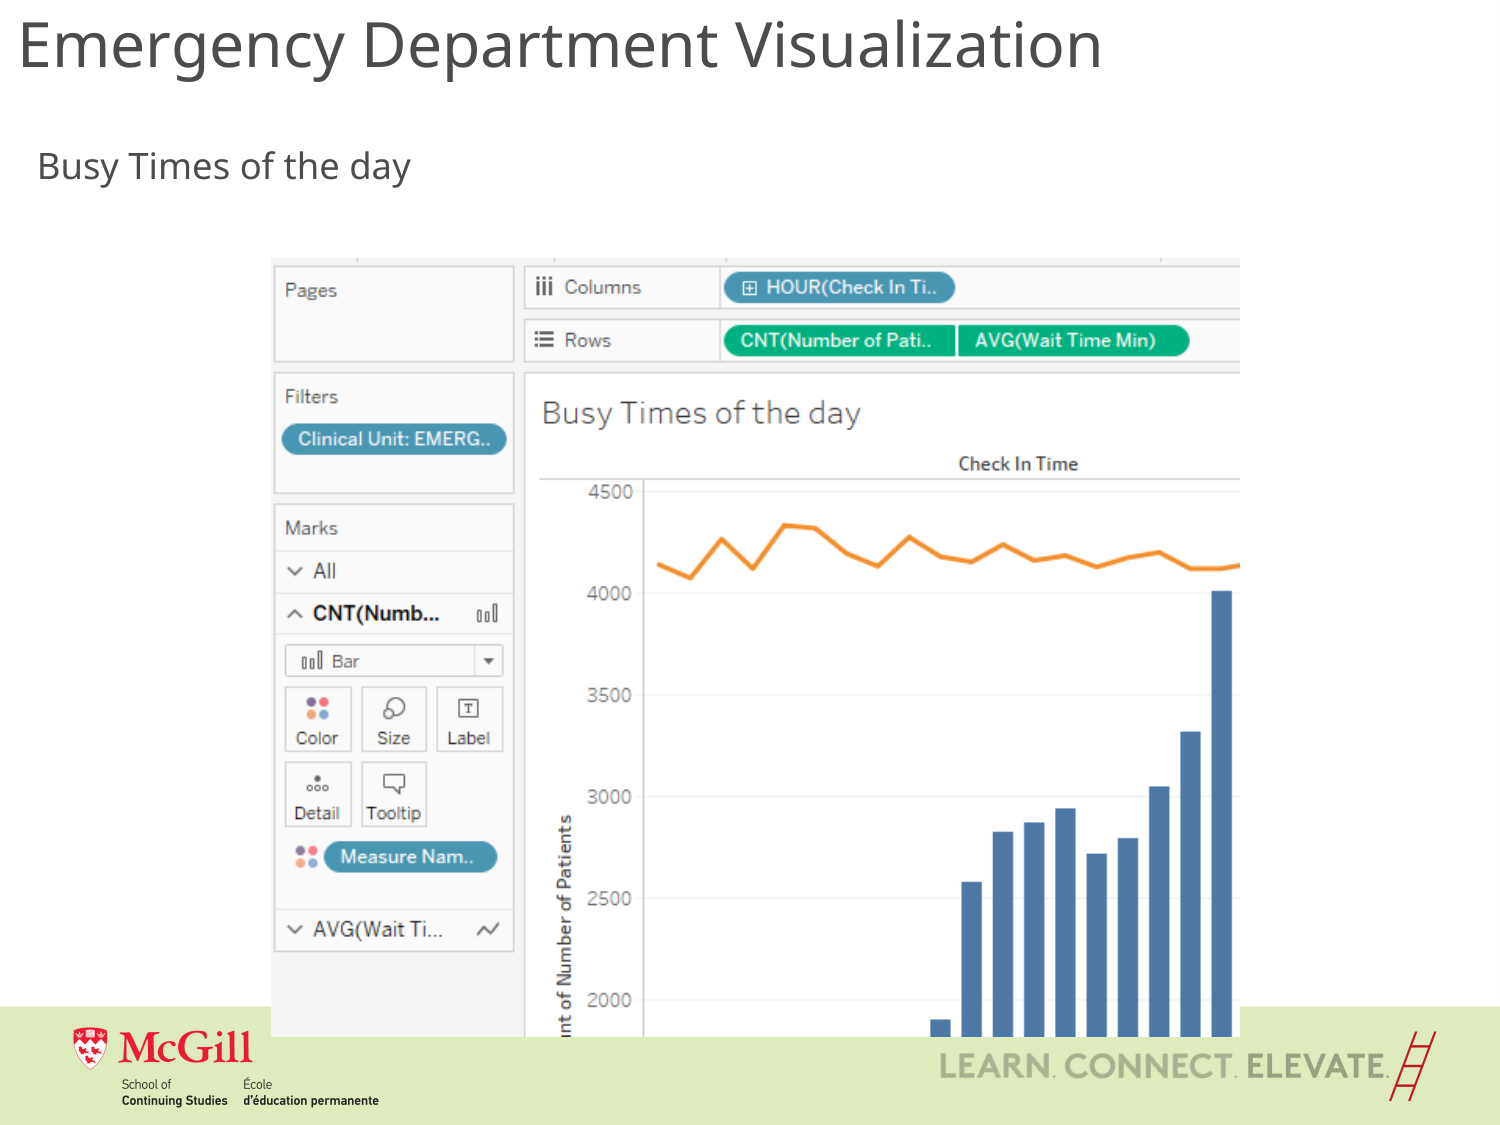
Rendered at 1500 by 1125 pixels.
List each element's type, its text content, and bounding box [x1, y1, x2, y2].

list Emergency Department Visualization [17, 19, 1378, 82]
list Busy Times of the day [36, 147, 1398, 193]
picture [0, 0, 1500, 1125]
